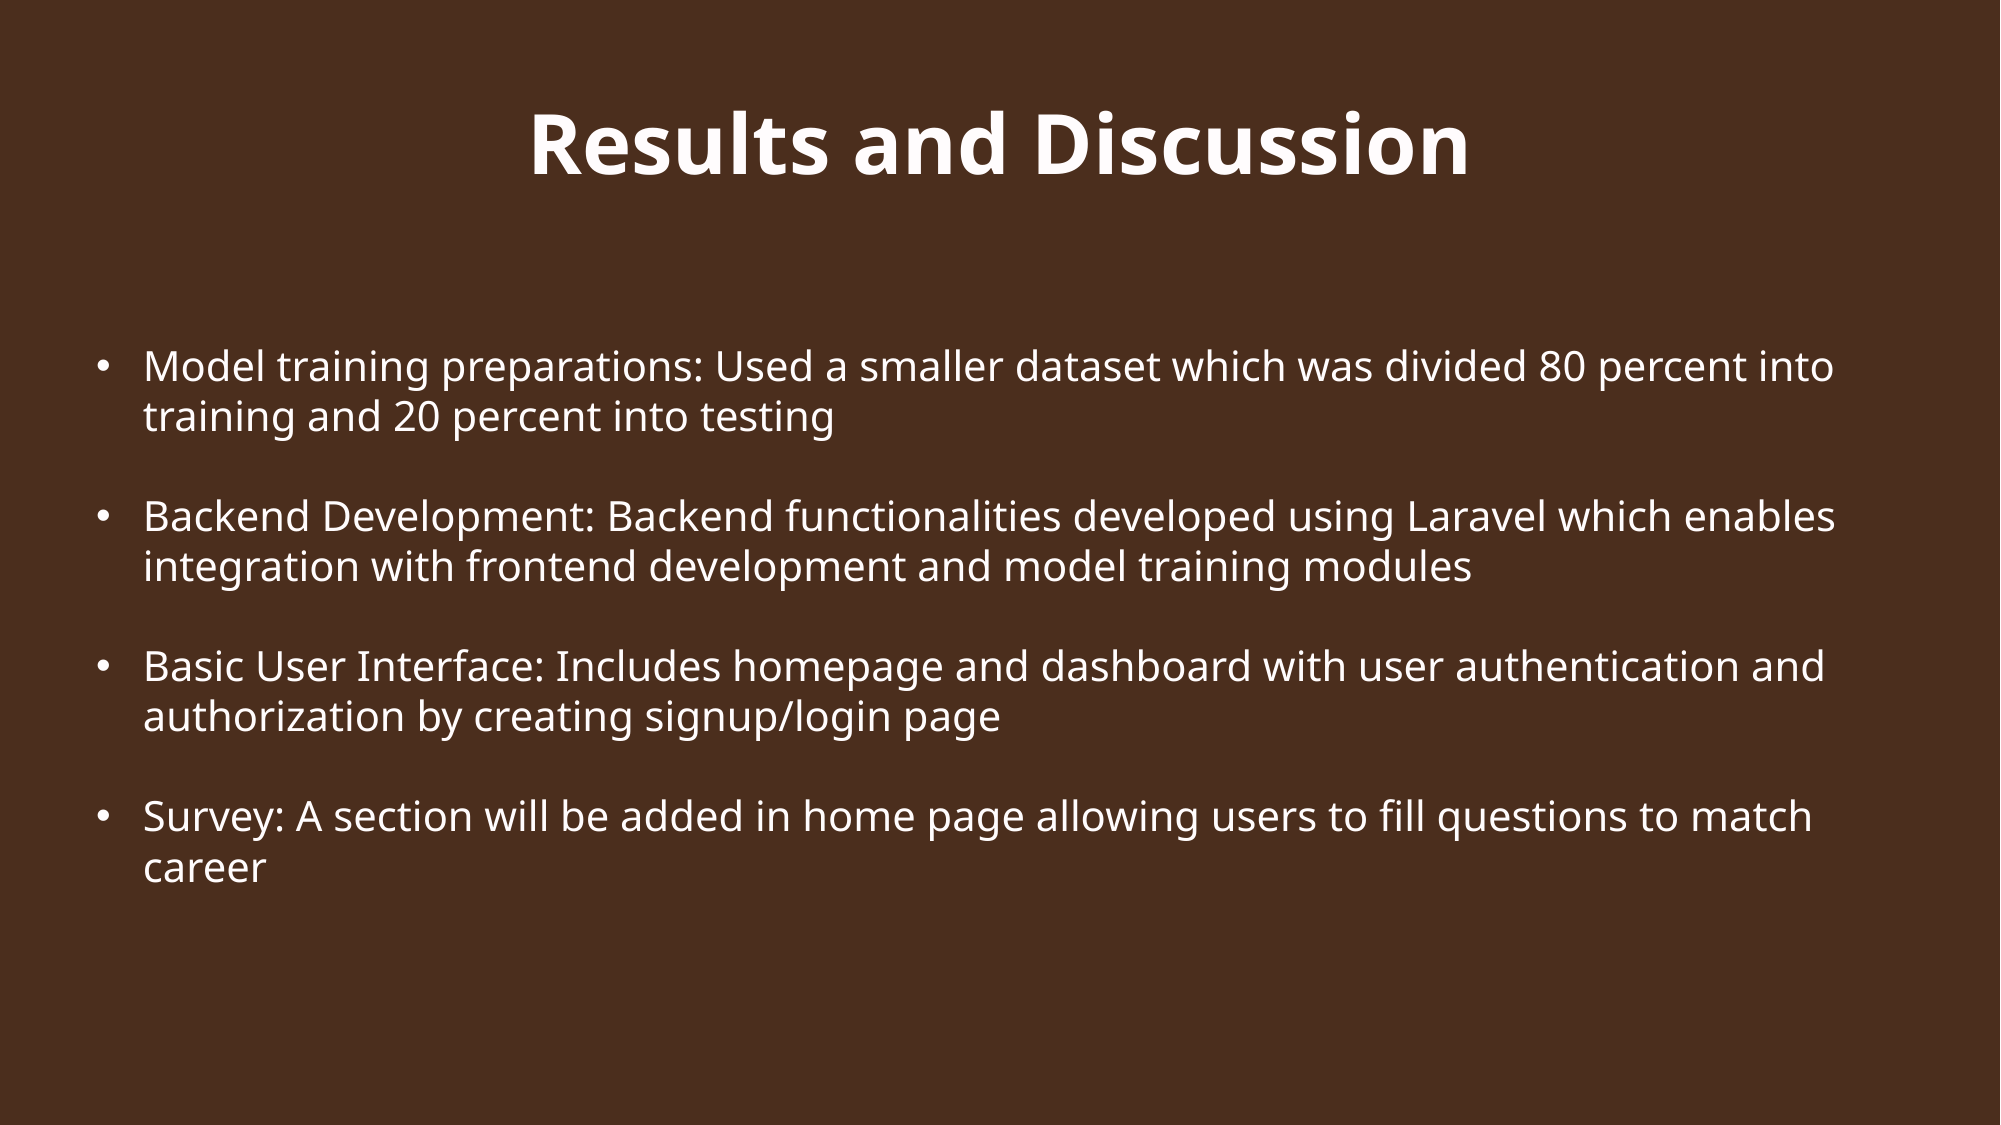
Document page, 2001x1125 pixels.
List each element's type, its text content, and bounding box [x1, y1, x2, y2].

text_box Model training preparations: Used a smaller dataset which was divided 80 percent into training and 20 percent into testing Backend Development: Backend functionalities developed using Laravel which enables integration with frontend development and model training modules Basic User Interface: Includes homepage and dashboard with user authentication and authorization by creating signup/login page Survey: A section will be added in home page allowing users to fill questions to match career [81, 332, 1919, 948]
text_box Results and Discussion [81, 83, 1919, 199]
